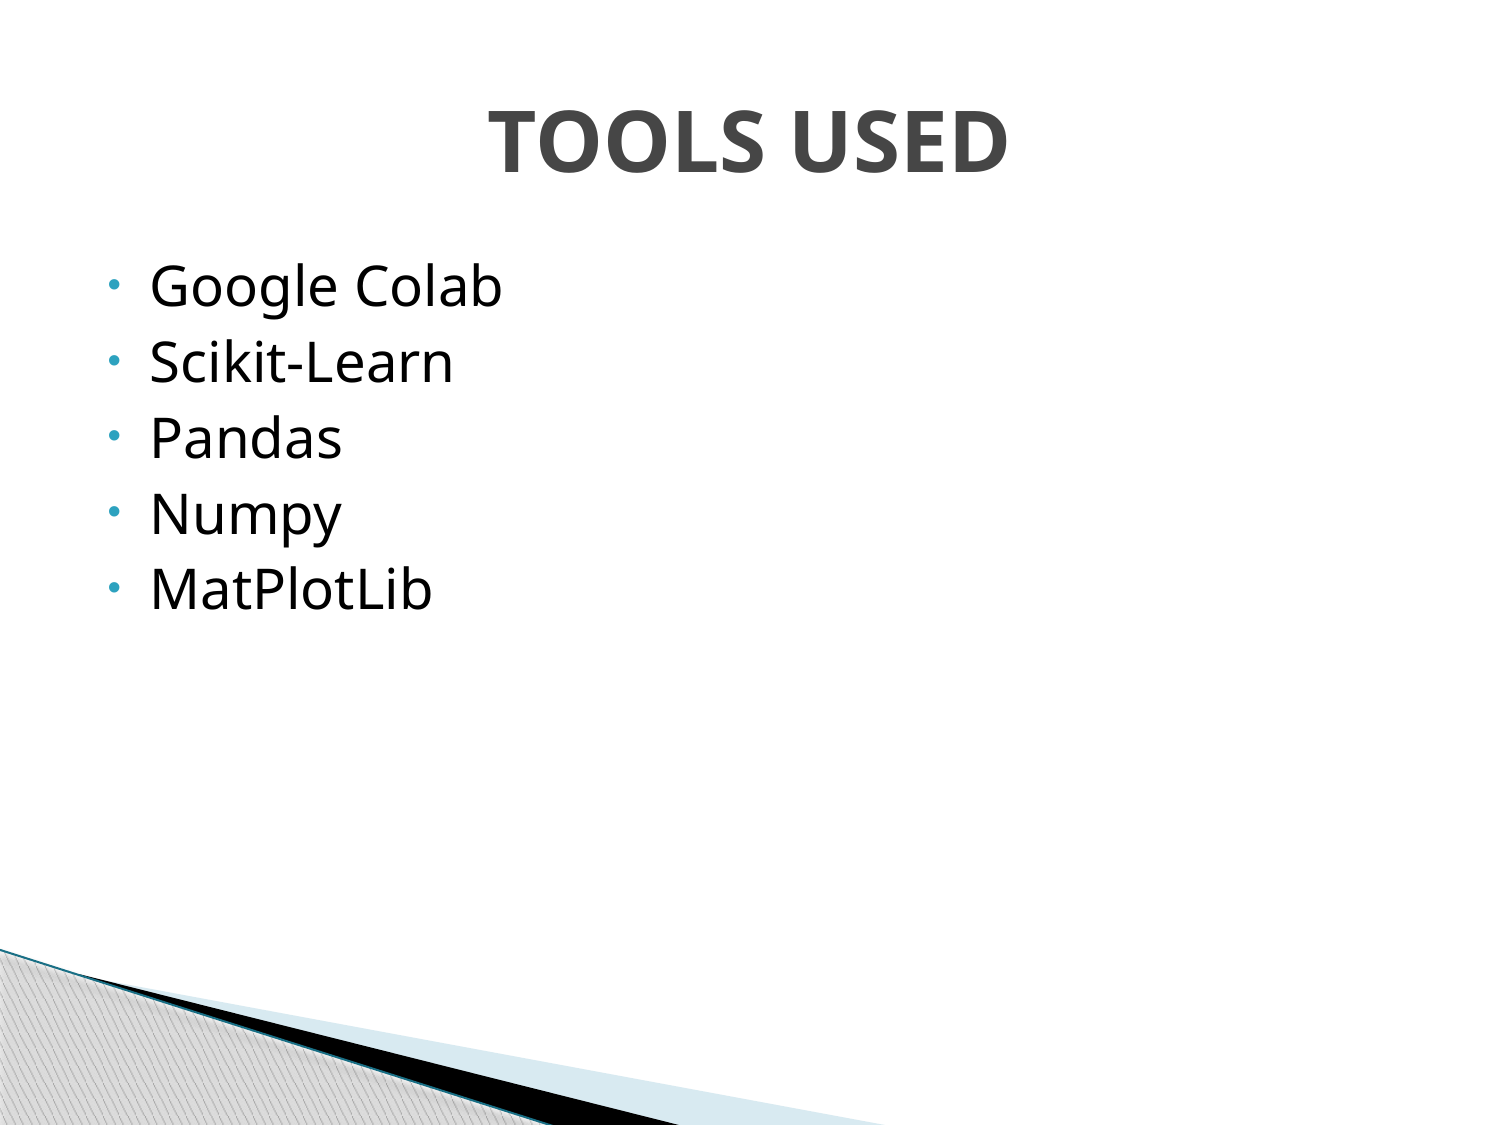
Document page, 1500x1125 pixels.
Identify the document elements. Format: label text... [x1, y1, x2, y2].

title TOOLS USED [75, 45, 1425, 233]
list Google Colab Scikit-Learn Pandas Numpy MatPlotLib [75, 243, 1425, 986]
